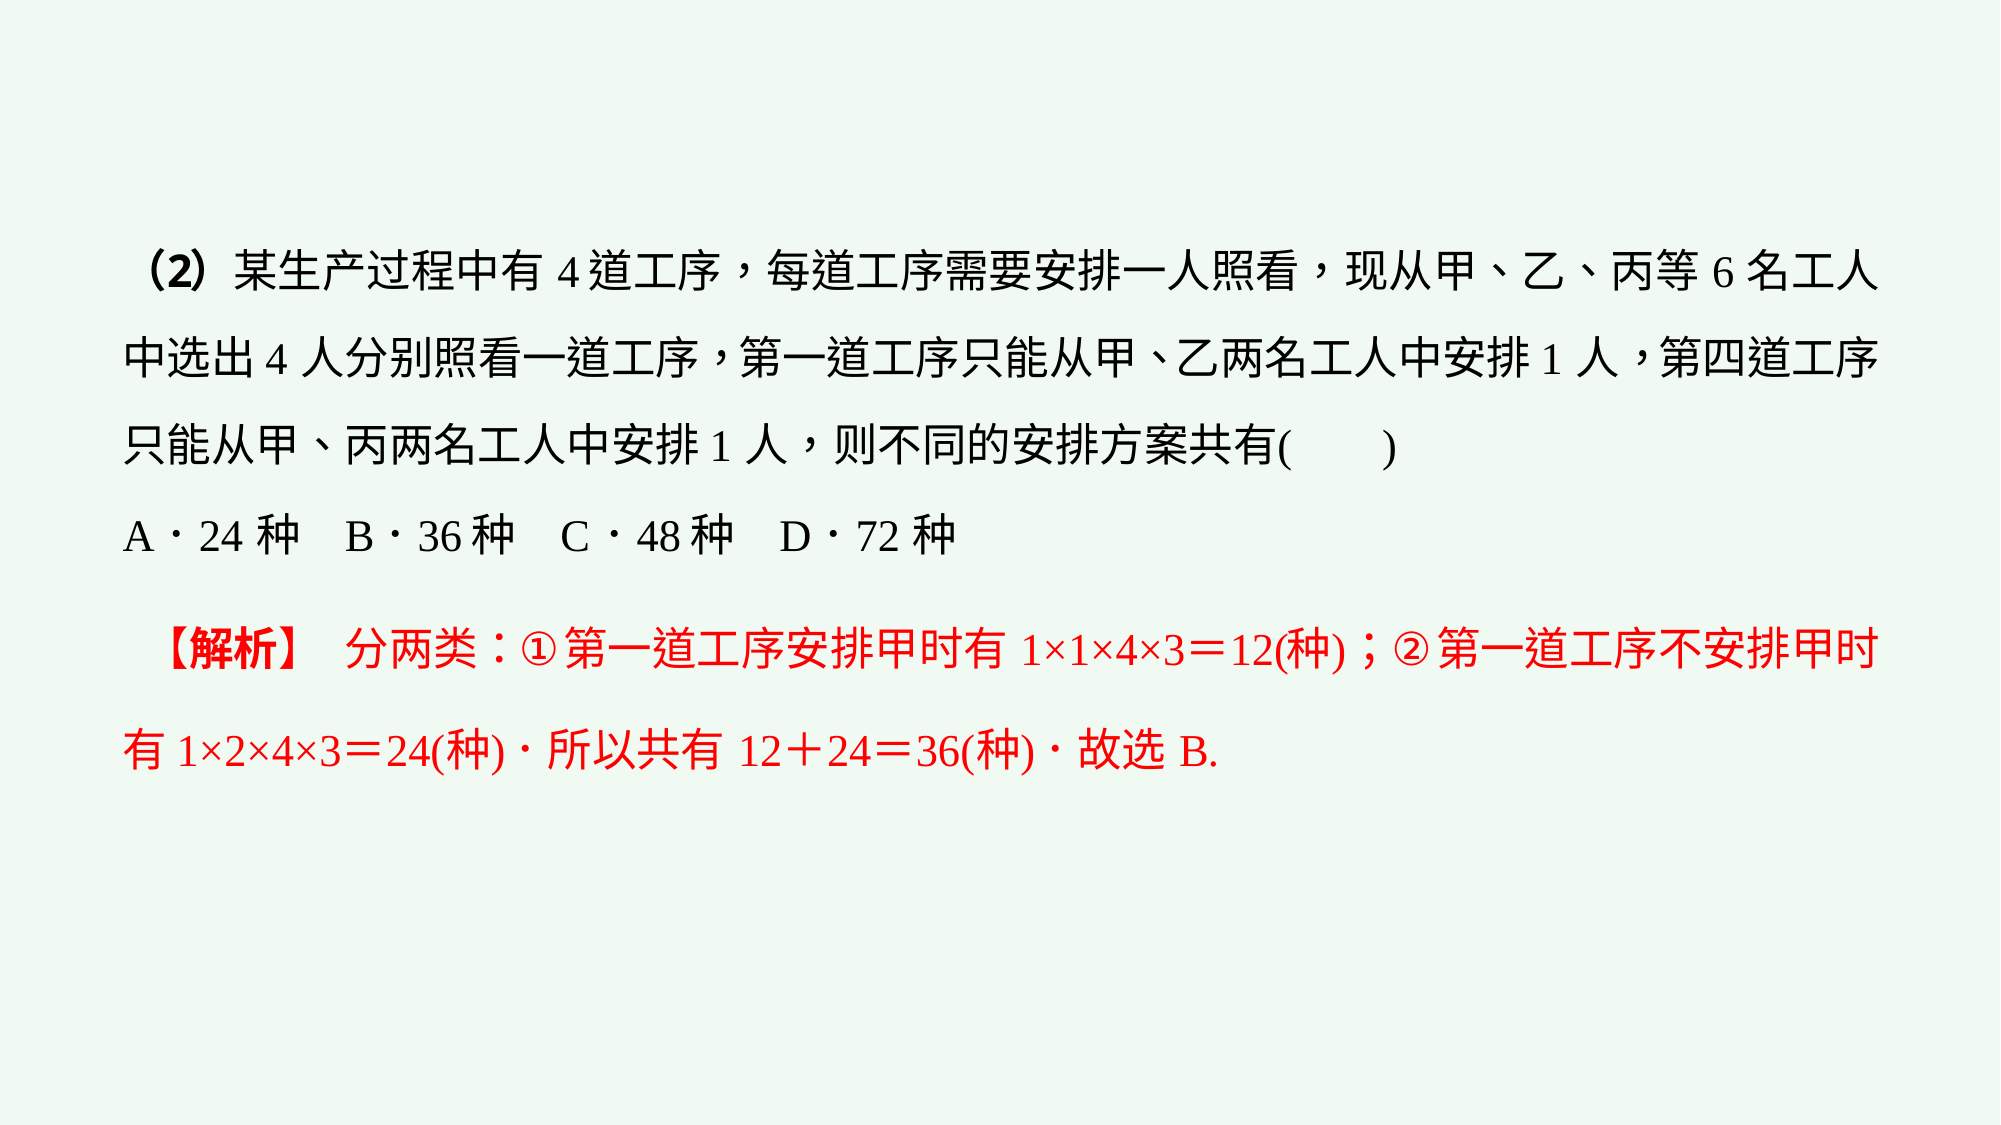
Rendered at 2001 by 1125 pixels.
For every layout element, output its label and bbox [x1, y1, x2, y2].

text_box [122, 241, 1881, 596]
text_box [122, 596, 1881, 802]
